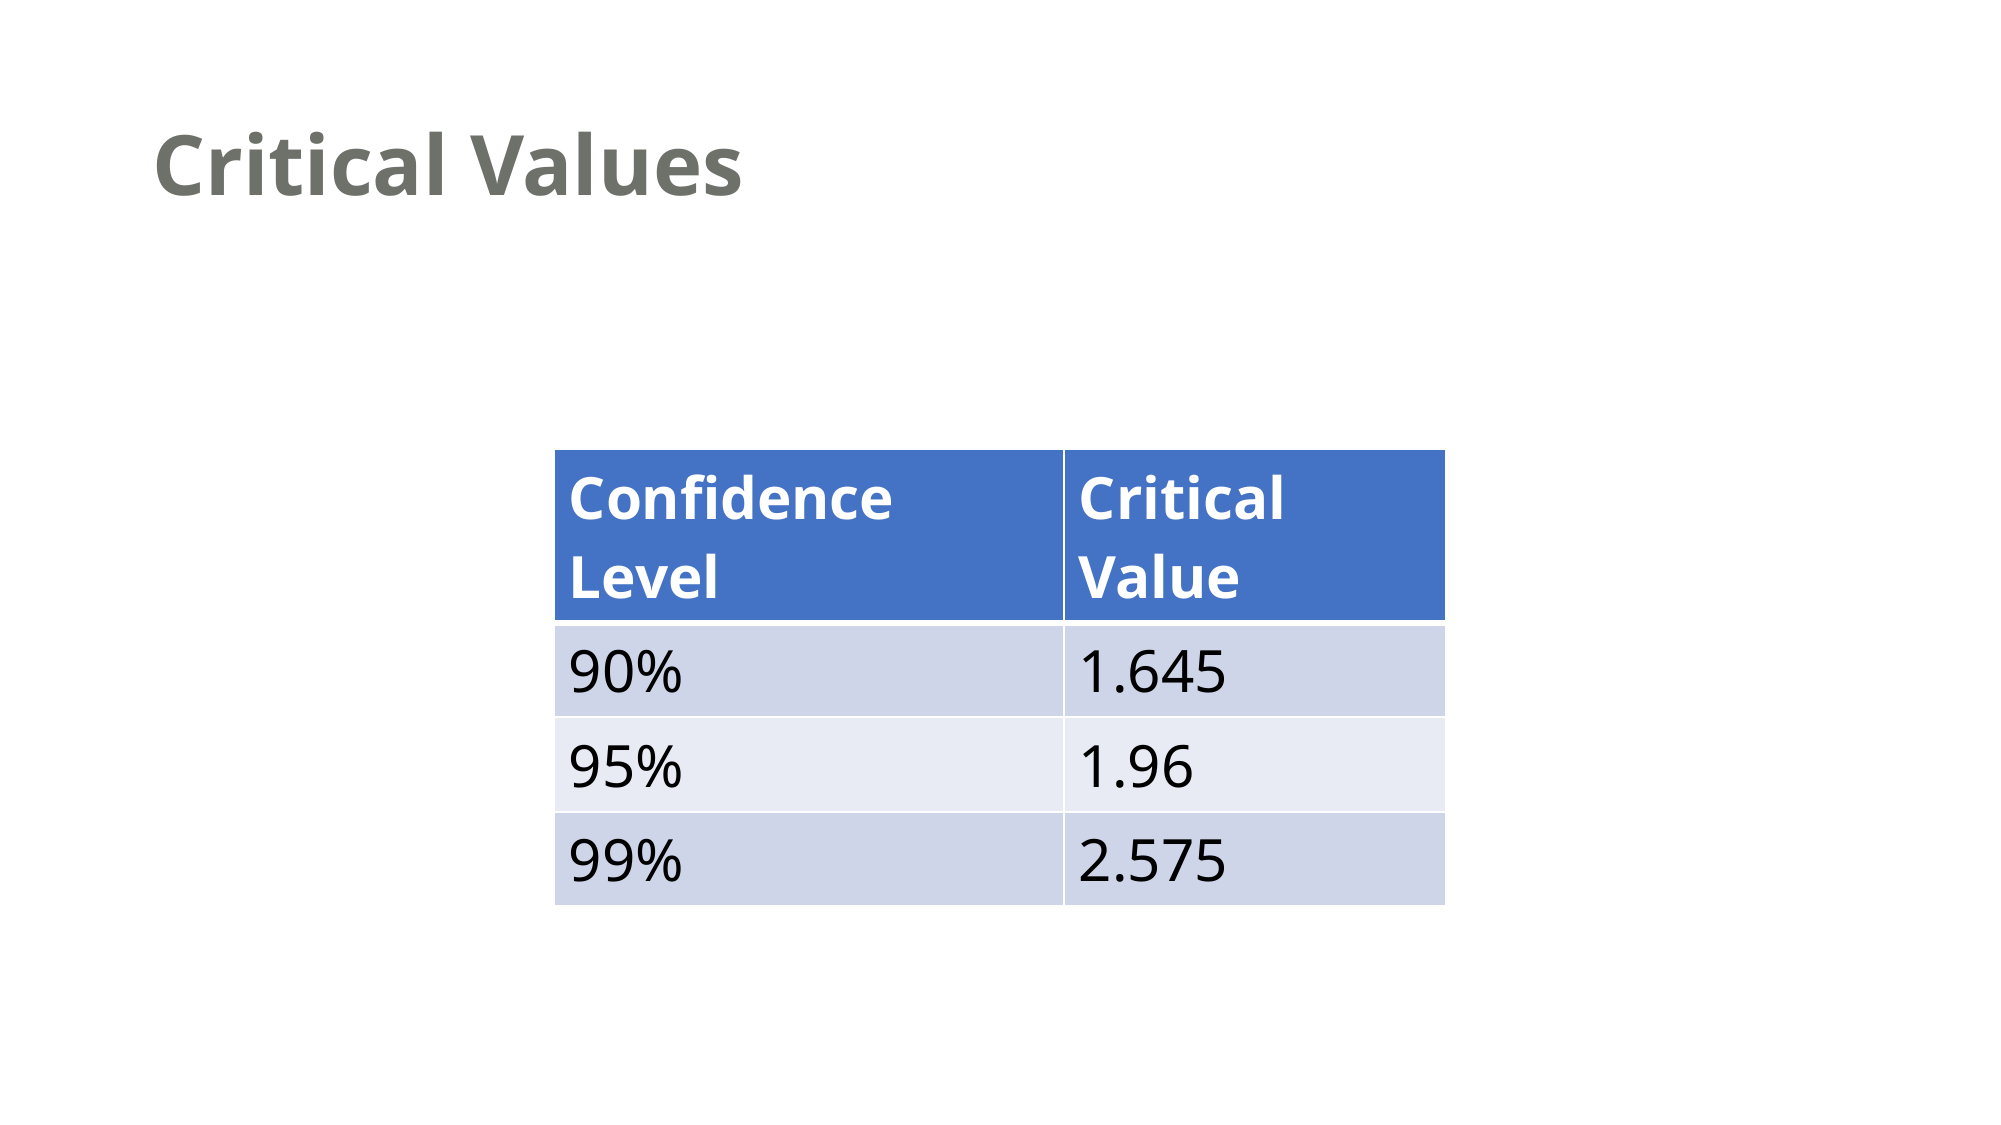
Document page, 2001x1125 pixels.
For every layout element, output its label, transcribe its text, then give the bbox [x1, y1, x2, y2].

table_cell 2.575 [1065, 813, 1445, 905]
table_cell 1.645 [1065, 626, 1445, 716]
table_cell 90% [555, 626, 1063, 716]
table_cell 95% [555, 718, 1063, 811]
table_header Confidence Level [555, 450, 1063, 620]
table_cell 1.96 [1065, 718, 1445, 811]
table_header Critical Value [1065, 450, 1445, 620]
title Critical Values [137, 59, 1863, 278]
table_cell 99% [555, 813, 1063, 905]
